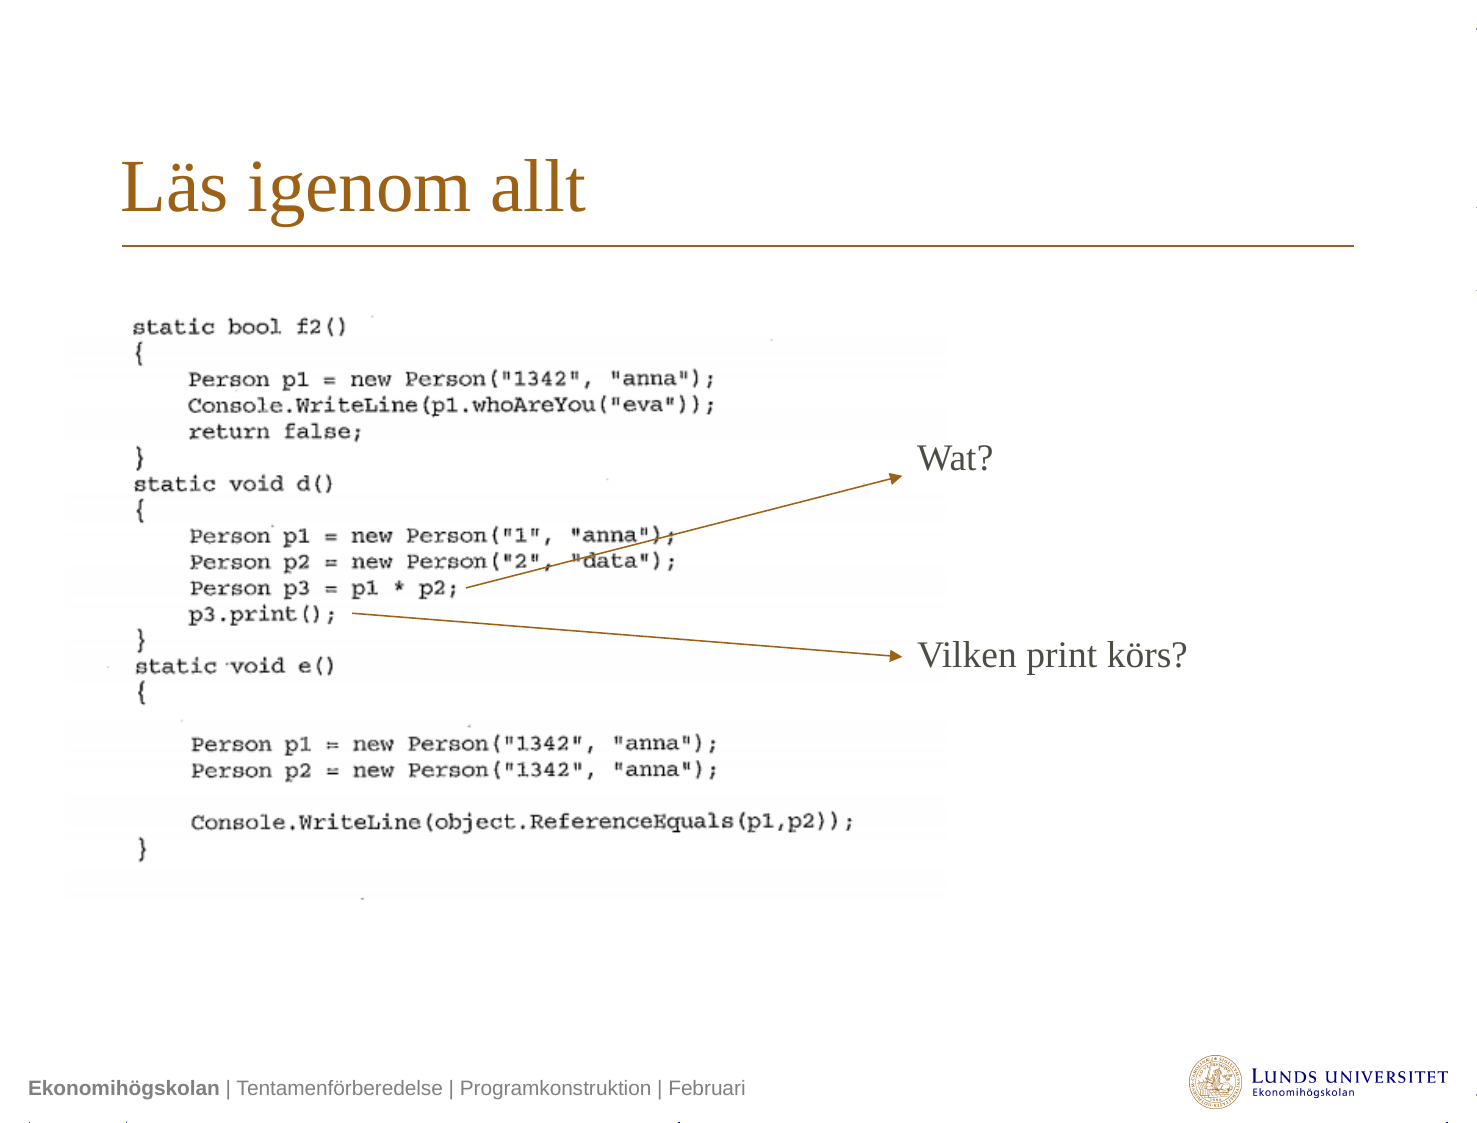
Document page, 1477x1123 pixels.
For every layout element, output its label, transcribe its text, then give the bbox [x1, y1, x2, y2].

picture [1189, 1055, 1448, 1109]
title Läs igenom allt [105, 46, 1354, 234]
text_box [351, 613, 903, 658]
list Wat? Vilken print körs? [902, 293, 1376, 957]
picture [65, 305, 948, 903]
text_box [465, 475, 903, 589]
